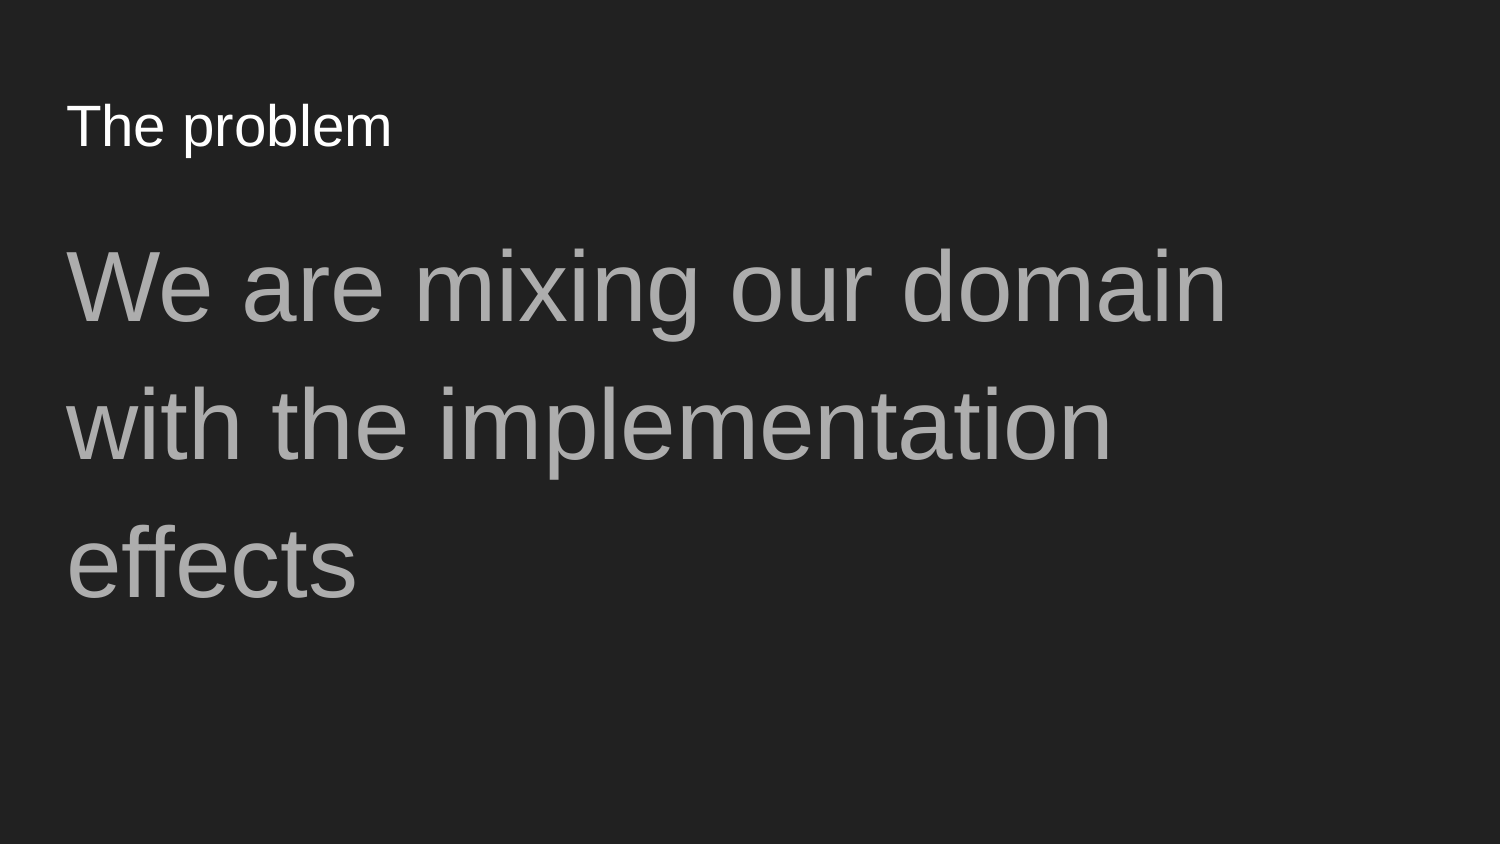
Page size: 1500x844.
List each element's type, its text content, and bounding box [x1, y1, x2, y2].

list We are mixing our domain with the implementation effects [51, 189, 1449, 750]
title The problem [51, 72, 1449, 167]
